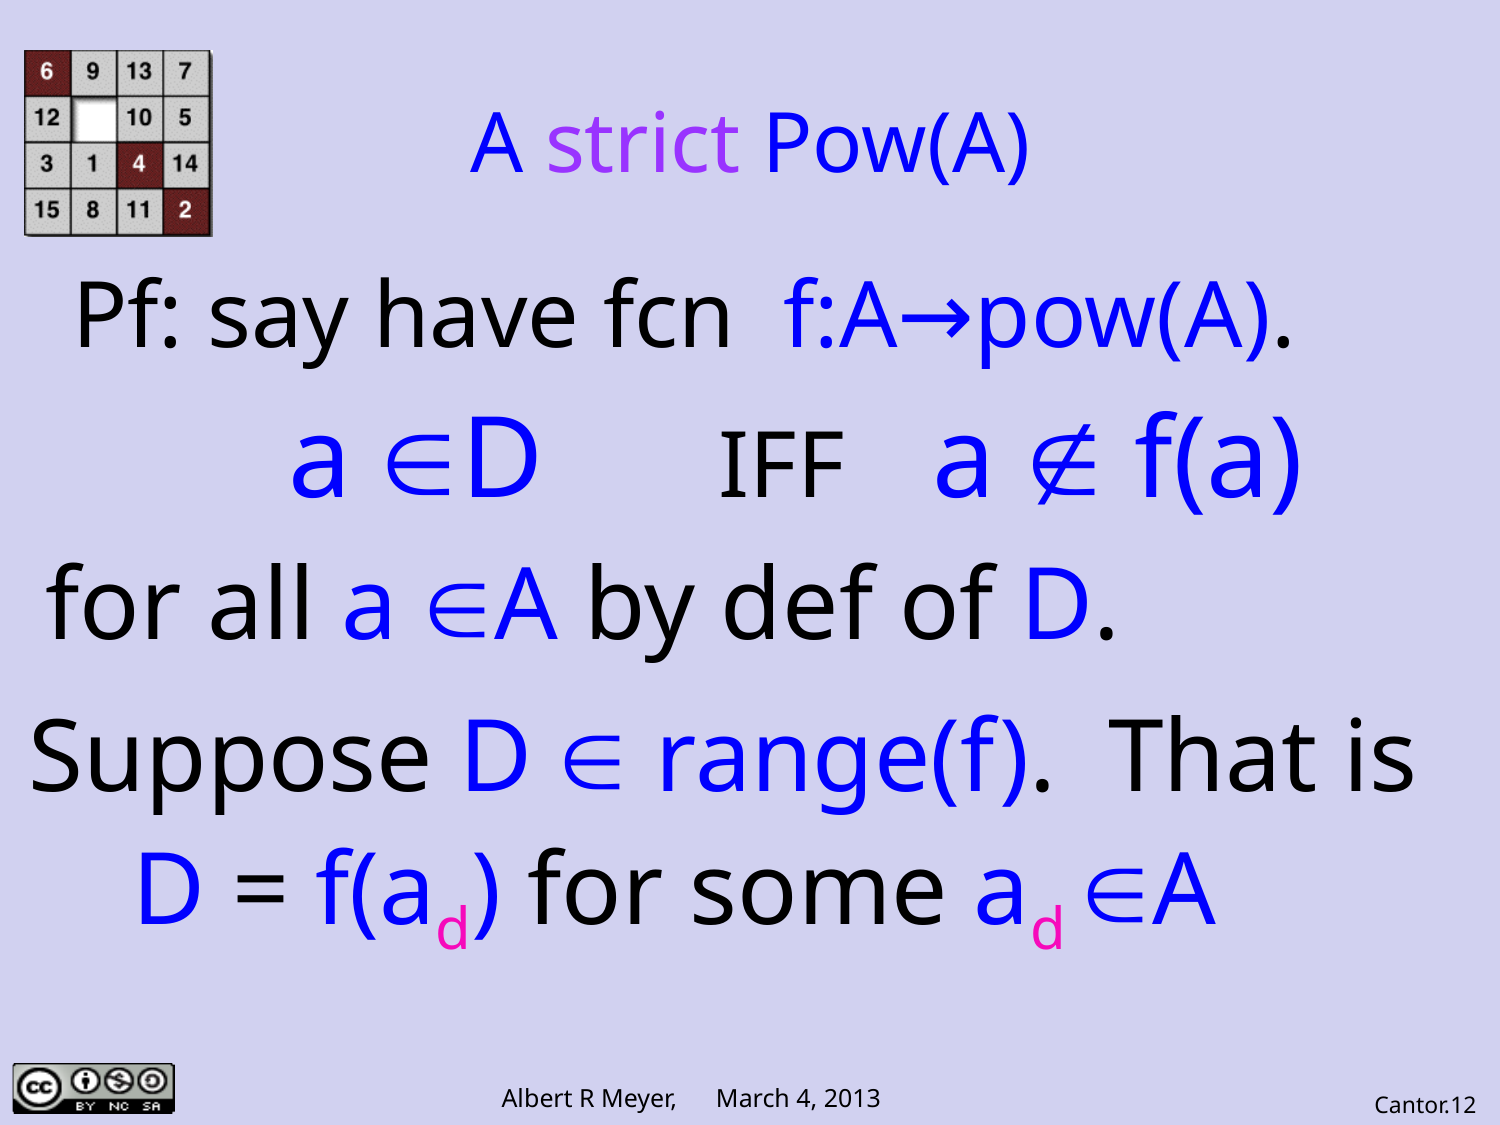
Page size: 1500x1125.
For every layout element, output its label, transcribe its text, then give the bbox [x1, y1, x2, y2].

text_box Pf: say have fcn f:A→pow(A). [57, 248, 1358, 374]
picture [12, 1063, 175, 1114]
text_box Suppose D ∈ range(f). That is D = f(ad) for some ad ∈A [14, 684, 1484, 969]
picture [24, 50, 213, 237]
list a ∈D IFF a ∉ f(a) for all a ∈A by def of D. [30, 376, 1475, 684]
title A strict Pow(A) [286, 58, 1214, 220]
